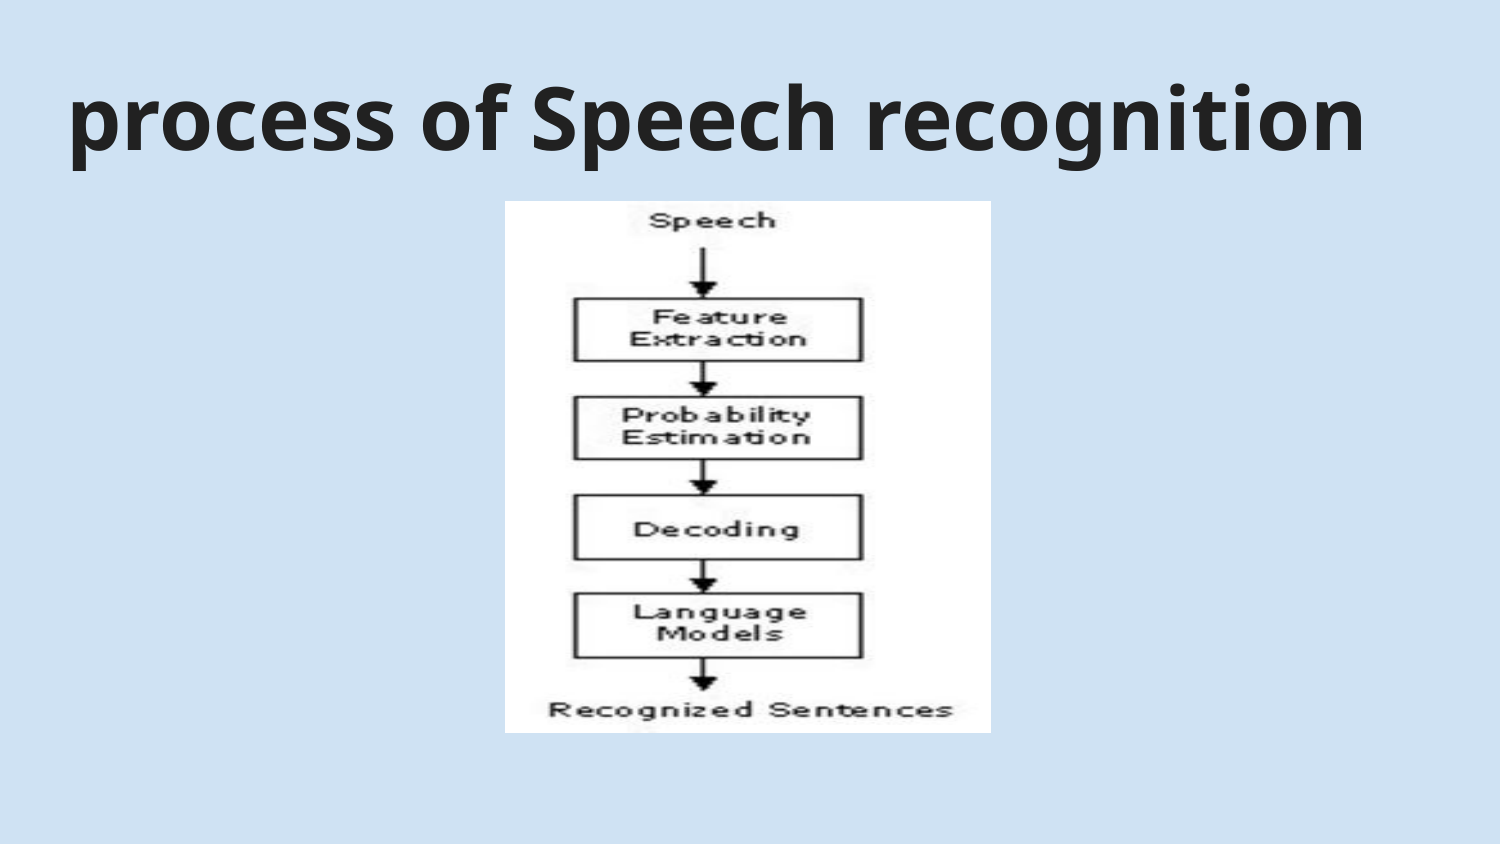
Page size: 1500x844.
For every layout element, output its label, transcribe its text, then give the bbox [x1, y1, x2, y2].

picture [505, 201, 991, 733]
title process of Speech recognition [51, 48, 1449, 180]
